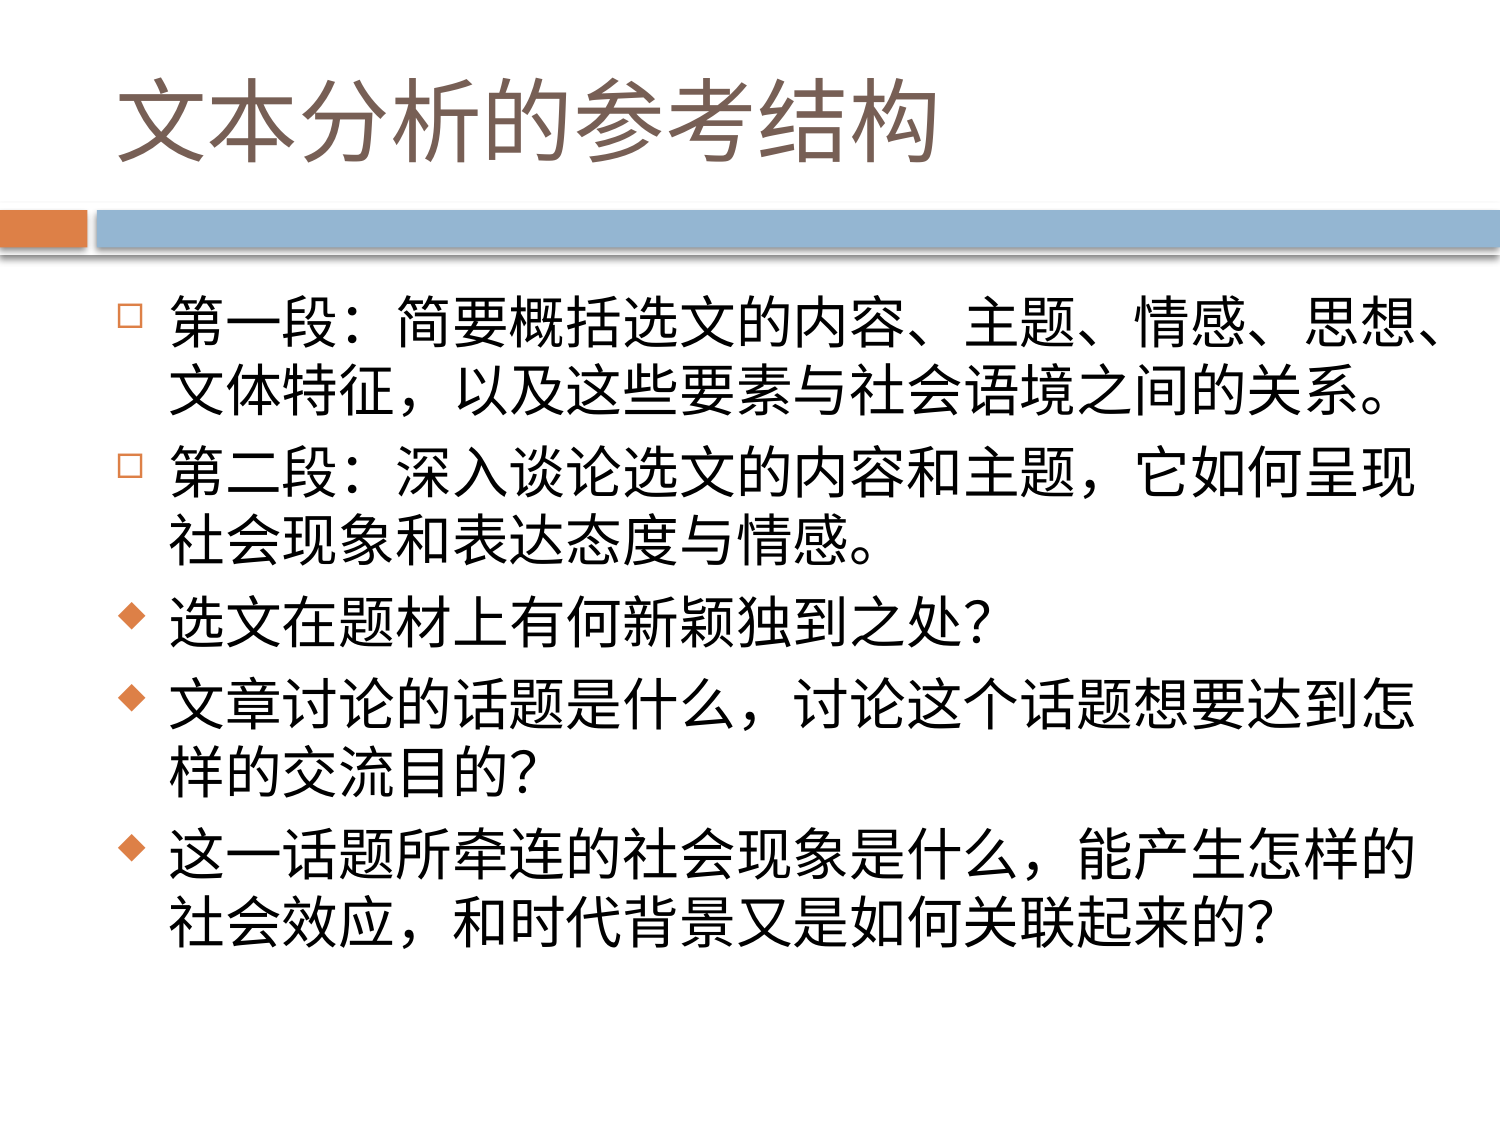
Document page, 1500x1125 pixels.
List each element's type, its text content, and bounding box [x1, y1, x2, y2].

title 文本分析的参考结构 [100, 37, 1438, 200]
list 第一段：简要概括选文的内容、主题、情感、思想、文体特征，以及这些要素与社会语境之间的关系。 第二段：深入谈论选文的内容和主题，它如何呈现社会现象和表达态度与情感。 选文在题材上有何新颖独到之处？ 文章讨论的话题是什么，讨论这个话题想要达到怎样的交流目的？ 这一话题所牵连的社会现象是什么，能产生怎样的社会效应，和时代背景又是如何关联起来的？ [100, 278, 1438, 1017]
